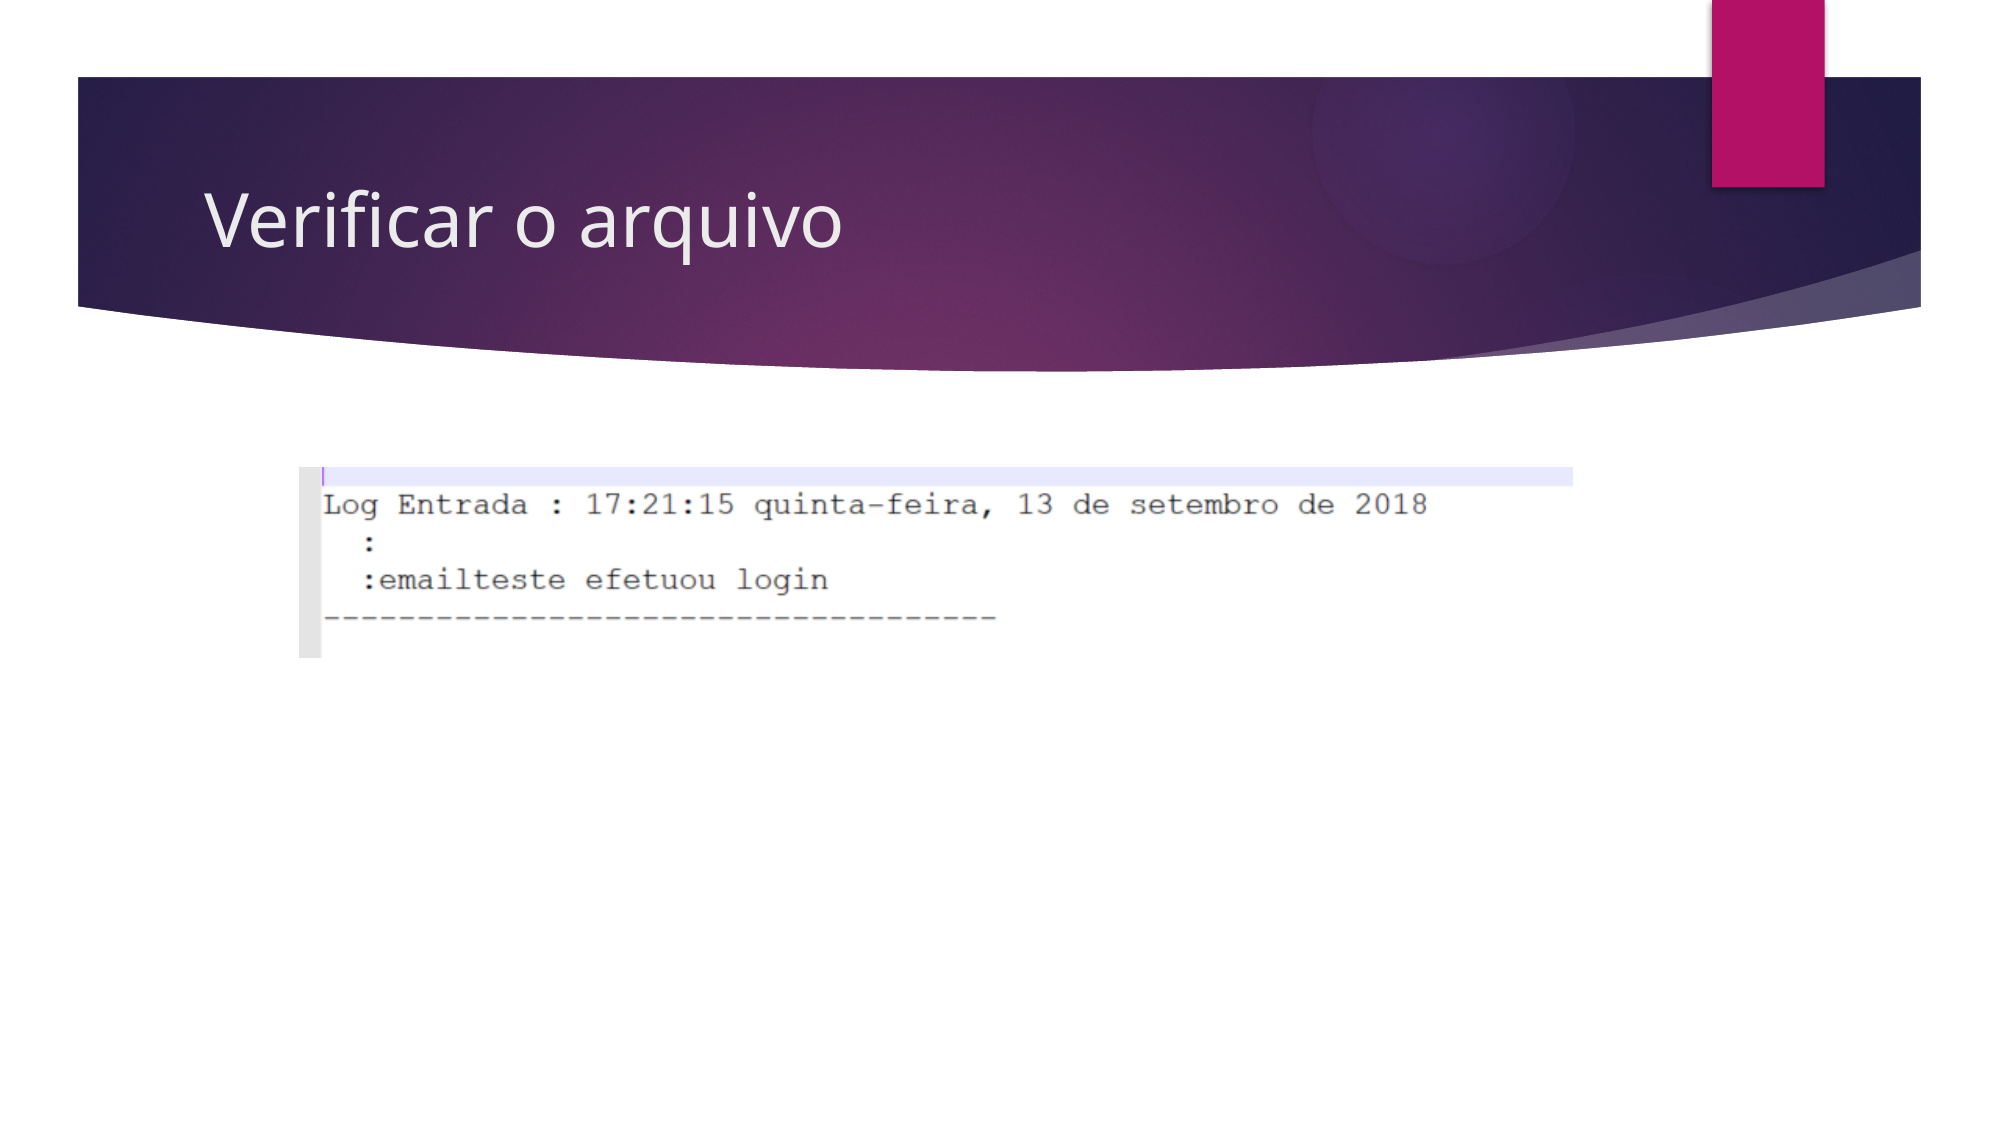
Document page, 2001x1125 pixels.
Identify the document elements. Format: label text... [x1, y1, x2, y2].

picture [298, 466, 1573, 658]
title Verificar o arquivo [189, 159, 1627, 276]
